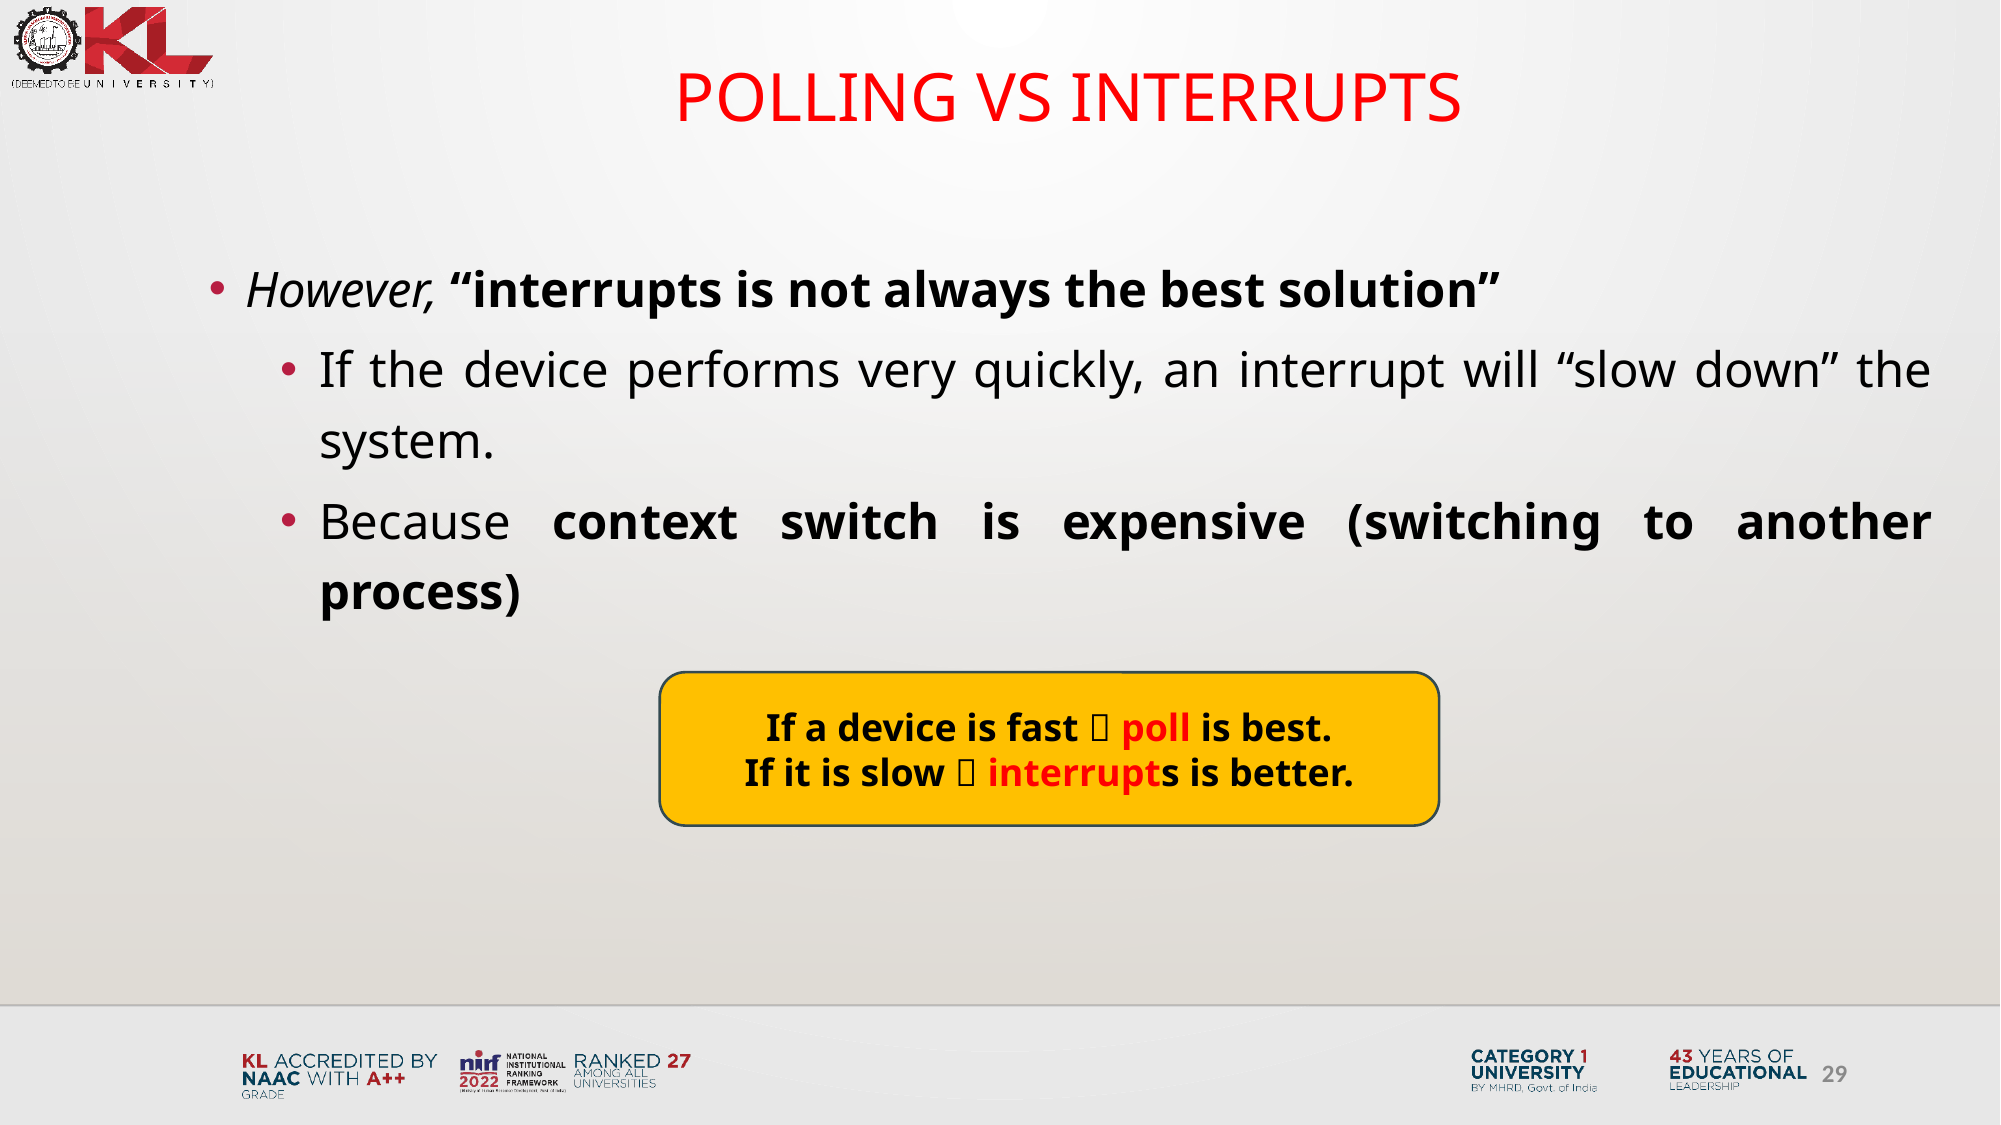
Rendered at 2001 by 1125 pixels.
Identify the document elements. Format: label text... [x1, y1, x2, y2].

text_box If a device is fast  poll is best. If it is slow  interrupts is better. [658, 670, 1441, 828]
list However, “interrupts is not always the best solution” If the device performs very quickly, an interrupt will “slow down” the system. Because context switch is expensive (switching to another process) [193, 238, 1950, 630]
slide_number 29 [1746, 1042, 1863, 1103]
picture [1447, 1045, 1746, 1101]
picture [238, 1045, 716, 1103]
title Polling vs interrupts [659, 56, 1484, 167]
picture [12, 5, 213, 88]
